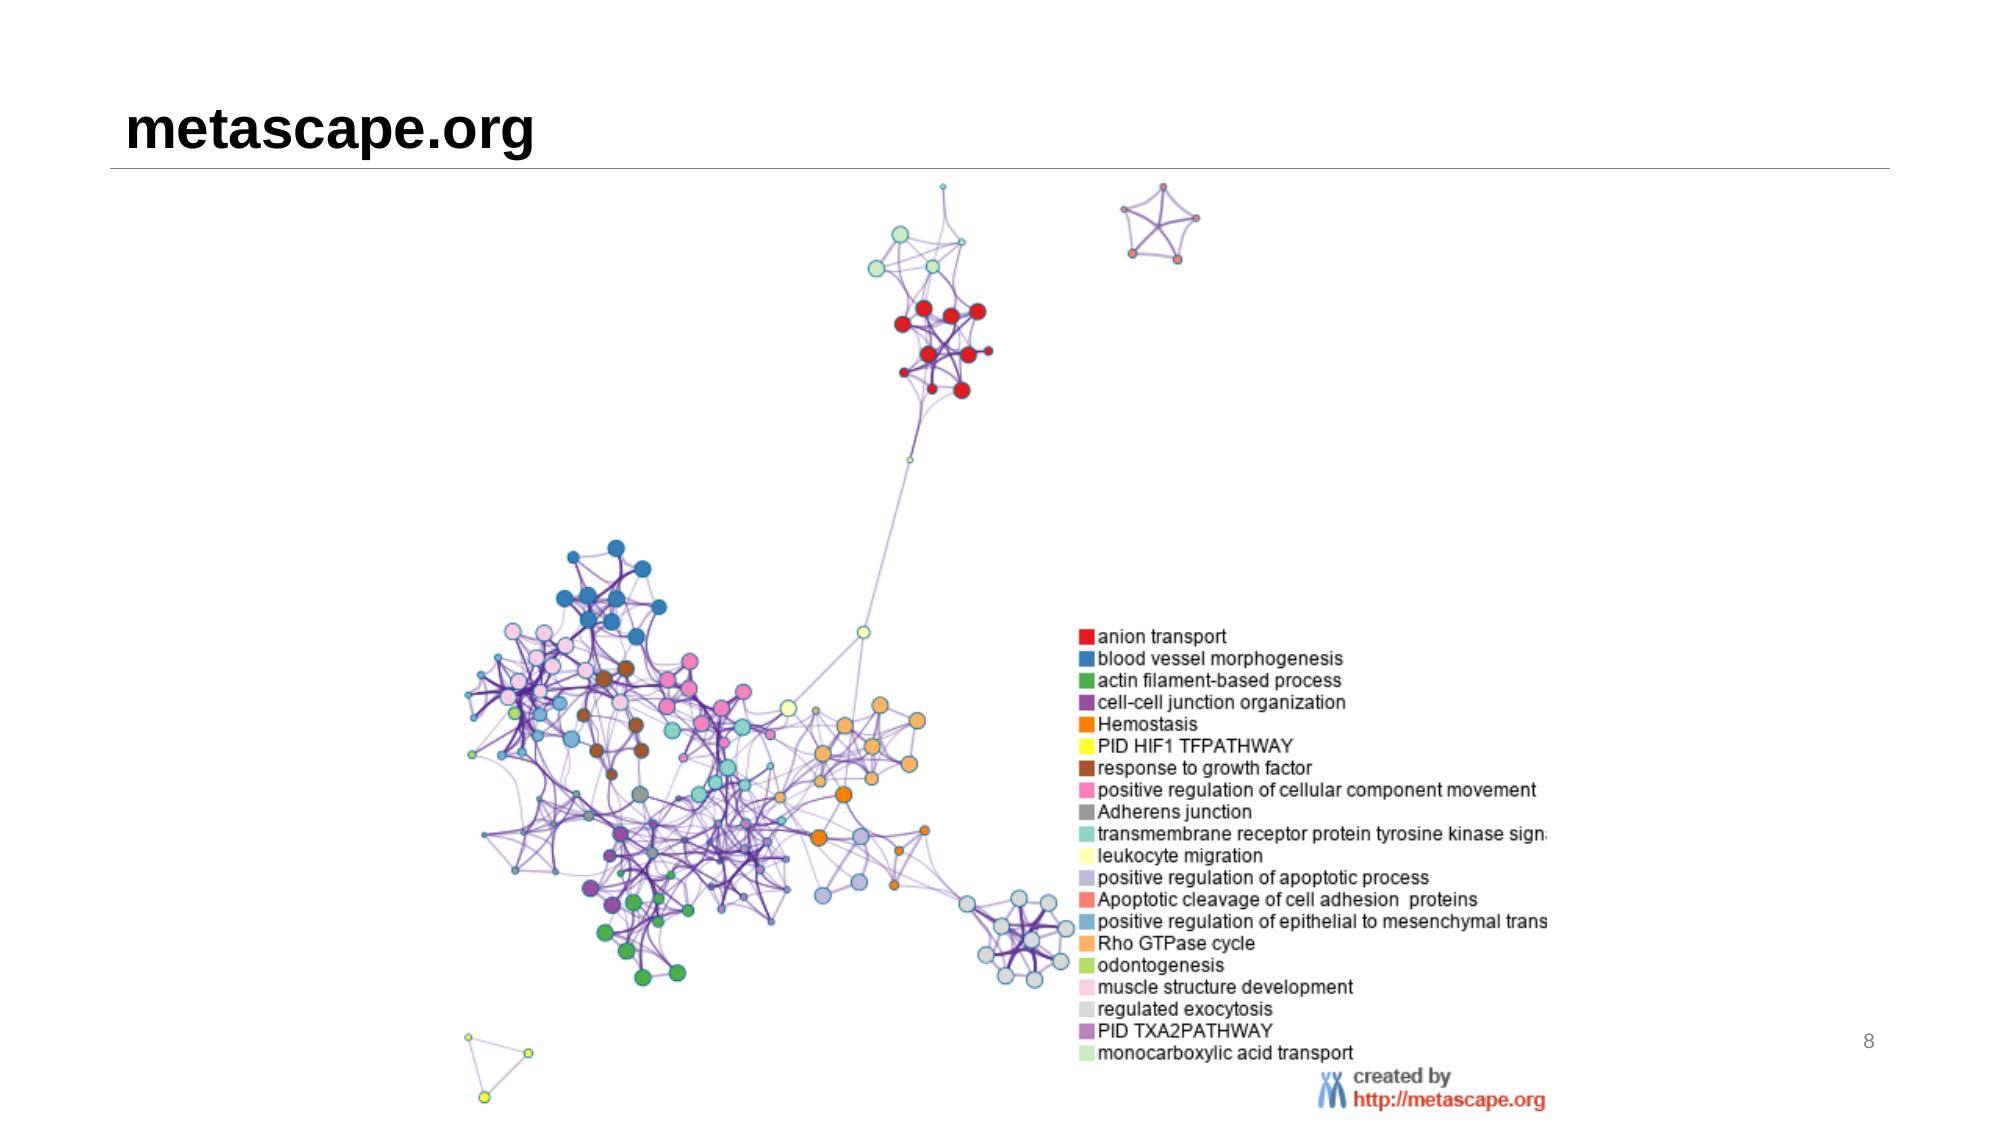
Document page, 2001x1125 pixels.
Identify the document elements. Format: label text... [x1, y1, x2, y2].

slide_number 8 [1547, 1023, 1890, 1058]
title metascape.org [109, 0, 1890, 169]
picture [449, 174, 1547, 1113]
